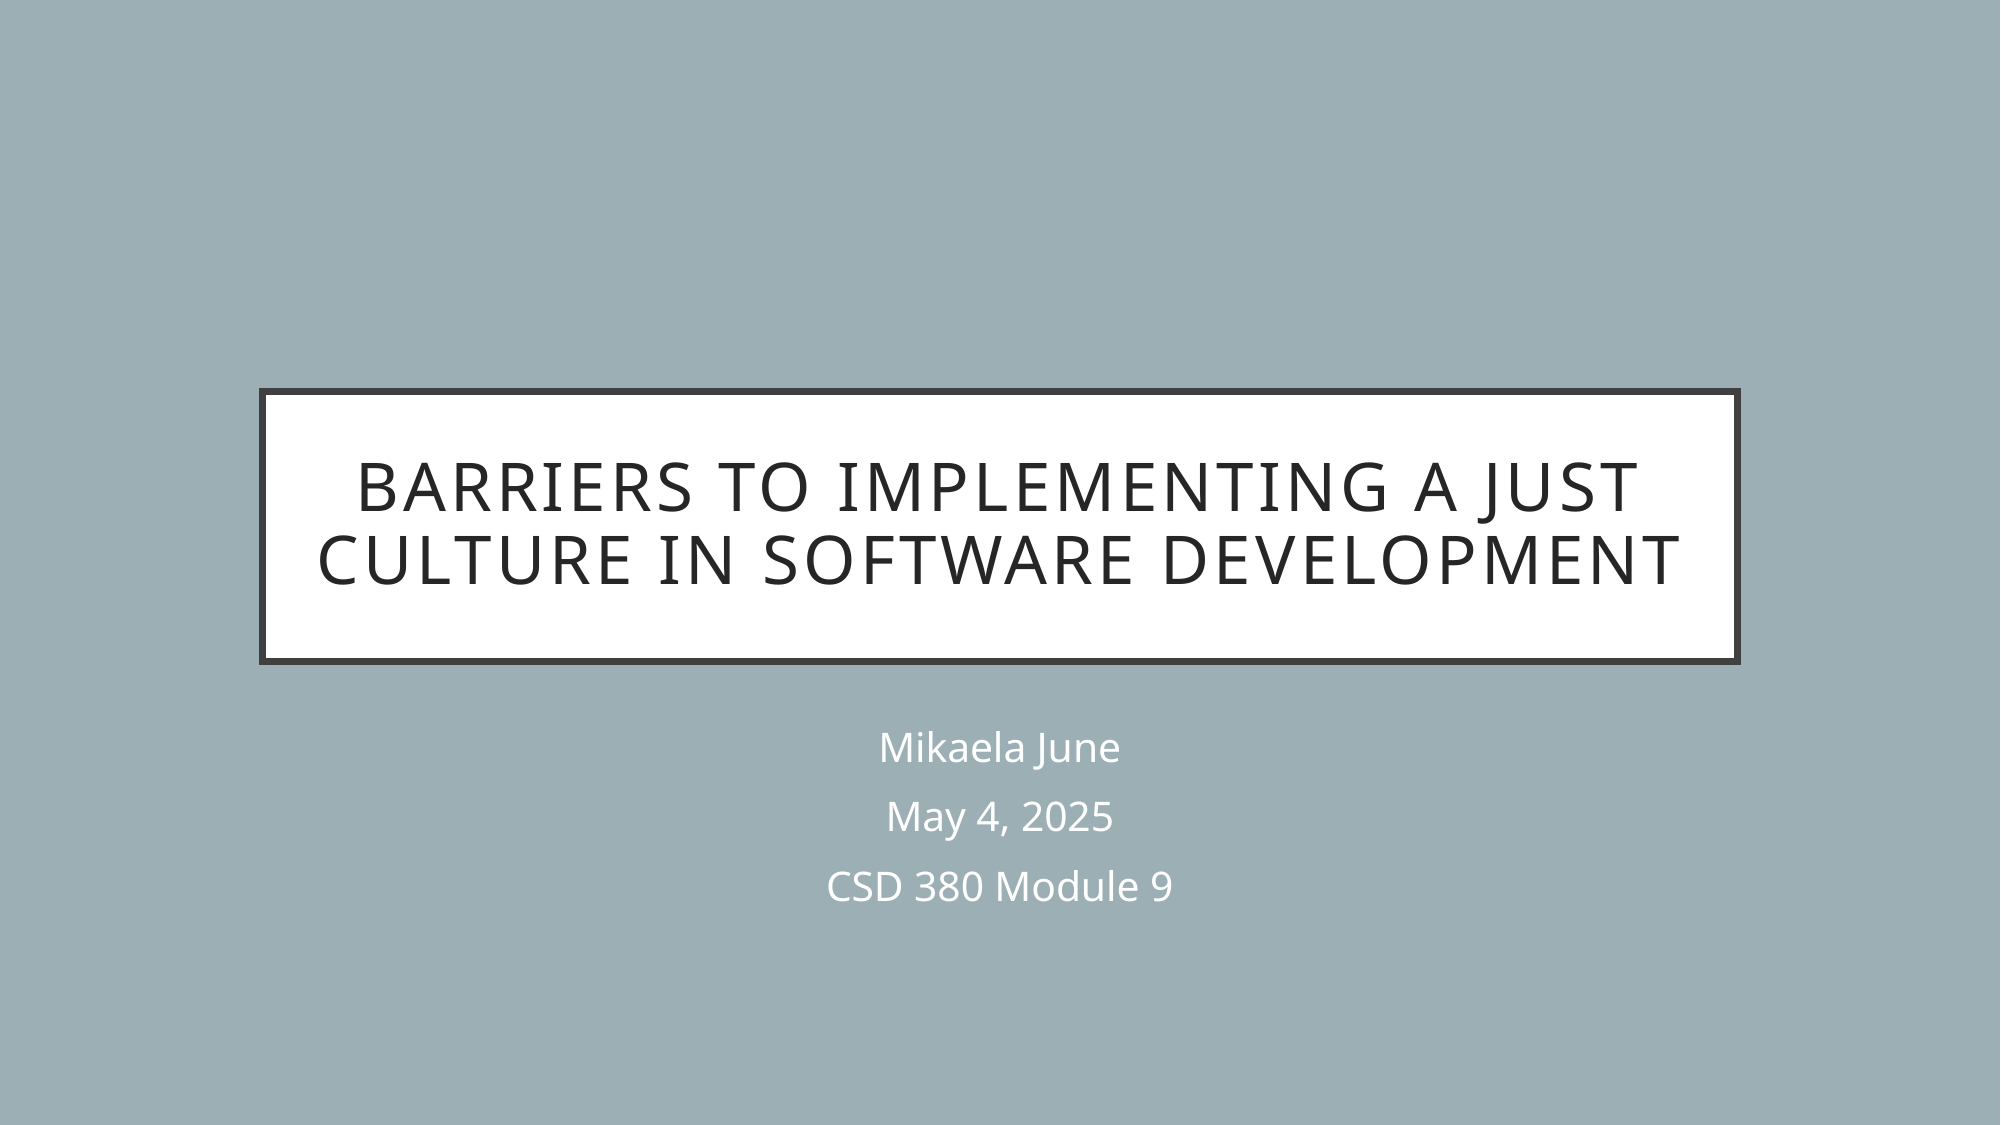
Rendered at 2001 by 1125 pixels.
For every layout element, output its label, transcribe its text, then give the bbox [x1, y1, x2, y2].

title Barriers to Implementing a Just Culture in Software Development [259, 388, 1741, 665]
subtitle Mikaela June May 4, 2025 CSD 380 Module 9 [442, 713, 1558, 918]
